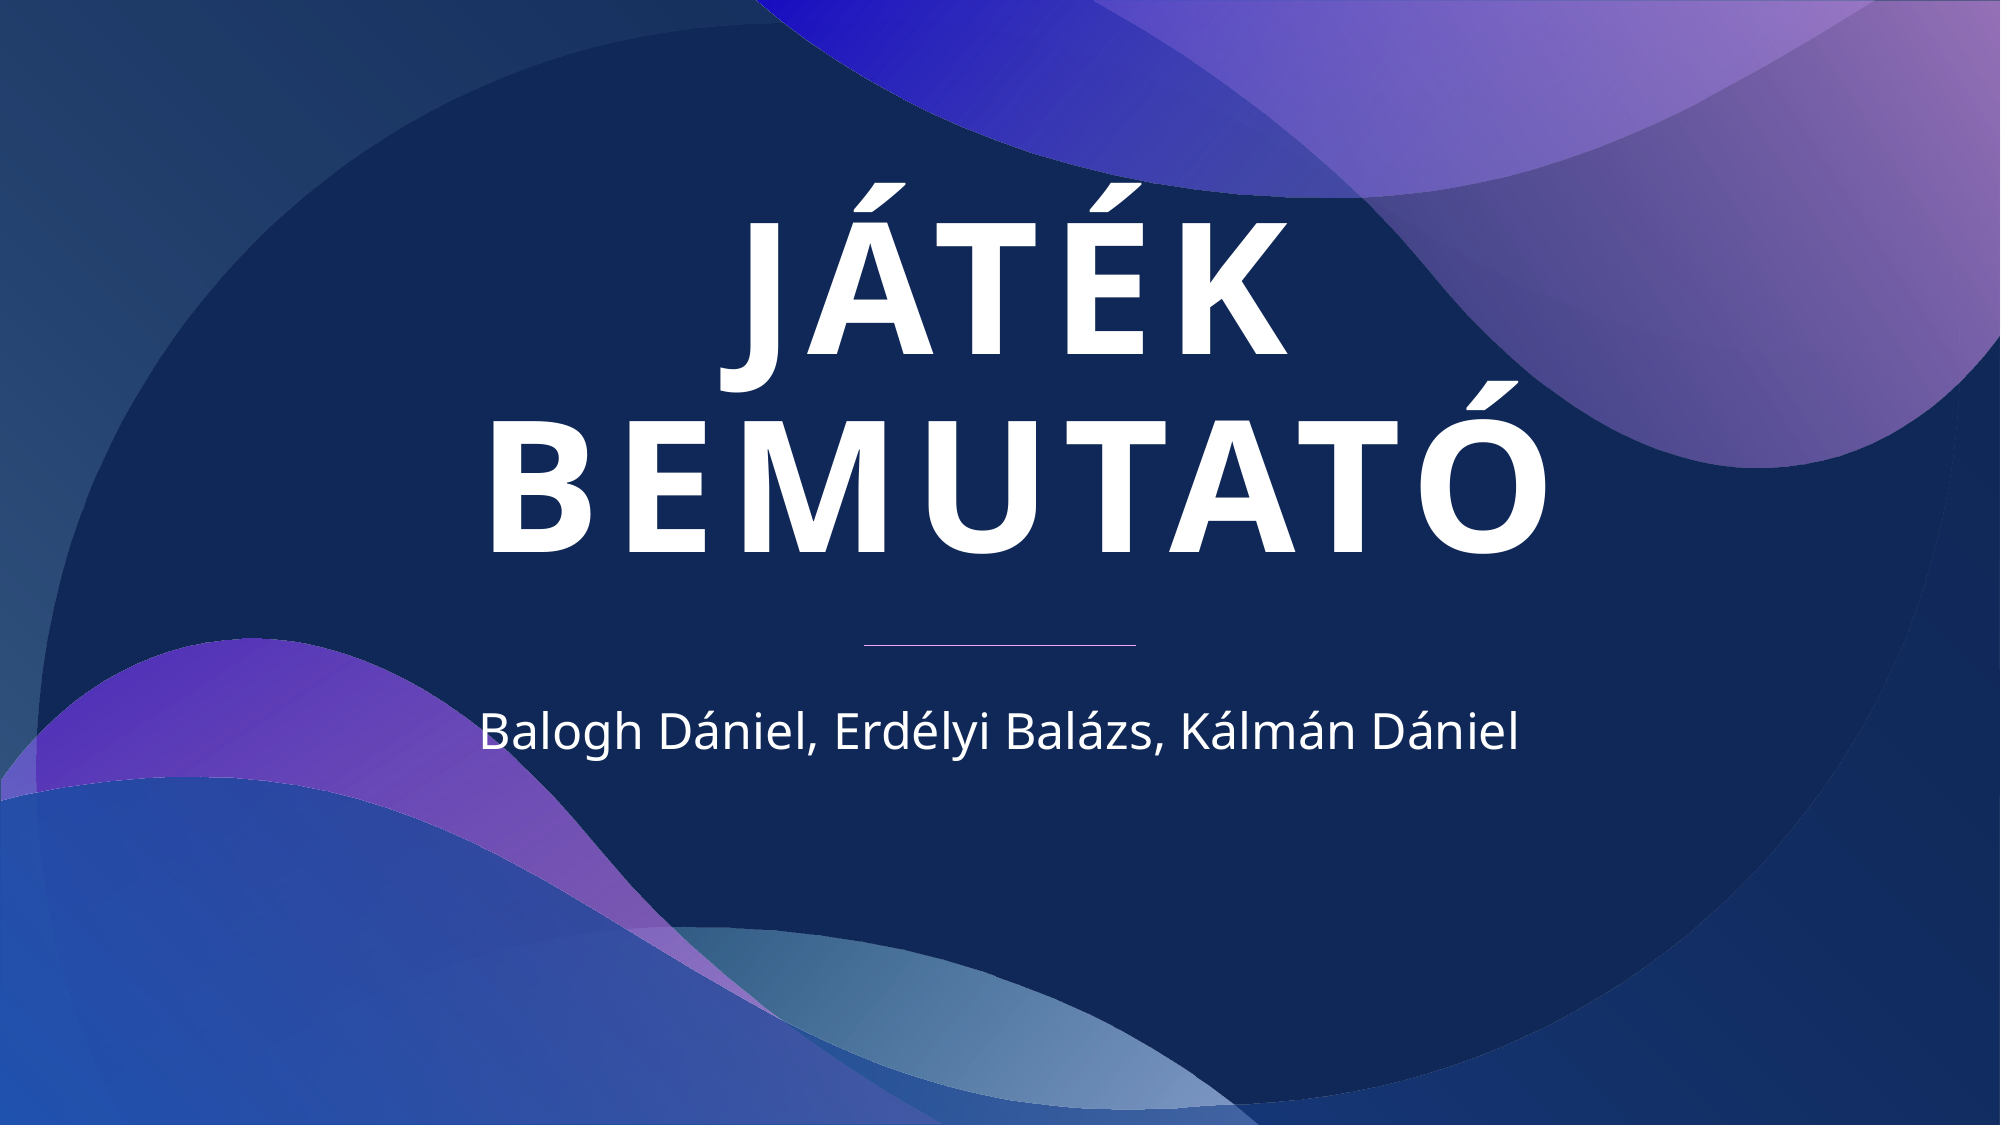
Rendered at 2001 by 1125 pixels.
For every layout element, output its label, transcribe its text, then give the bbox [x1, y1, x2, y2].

subtitle Balogh Dániel, Erdélyi Balázs, Kálmán Dániel [420, 698, 1580, 824]
title JÁTÉK BEMUTATÓ [203, 356, 1832, 600]
